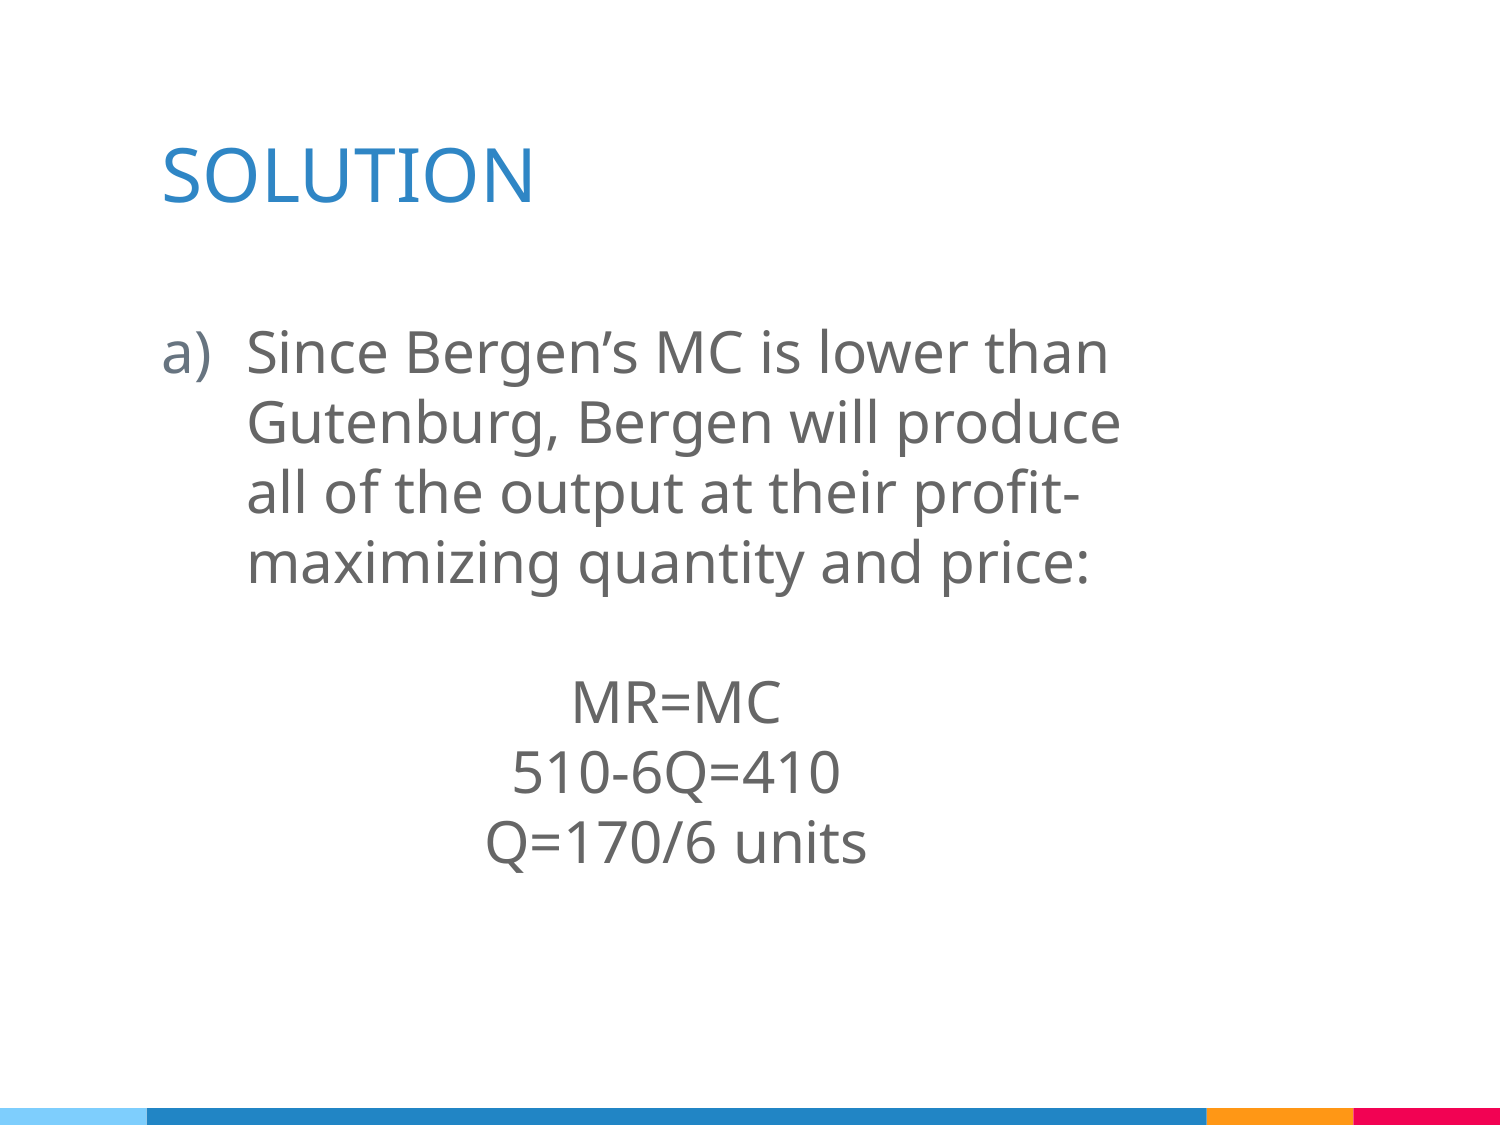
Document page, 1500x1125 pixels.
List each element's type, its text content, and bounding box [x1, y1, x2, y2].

title SOLUTION [146, 45, 1207, 233]
list Since Bergen’s MC is lower than Gutenburg, Bergen will produce all of the output at their profit-maximizing quantity and price: MR=MC 510-6Q=410 Q=170/6 units [146, 300, 1207, 1078]
